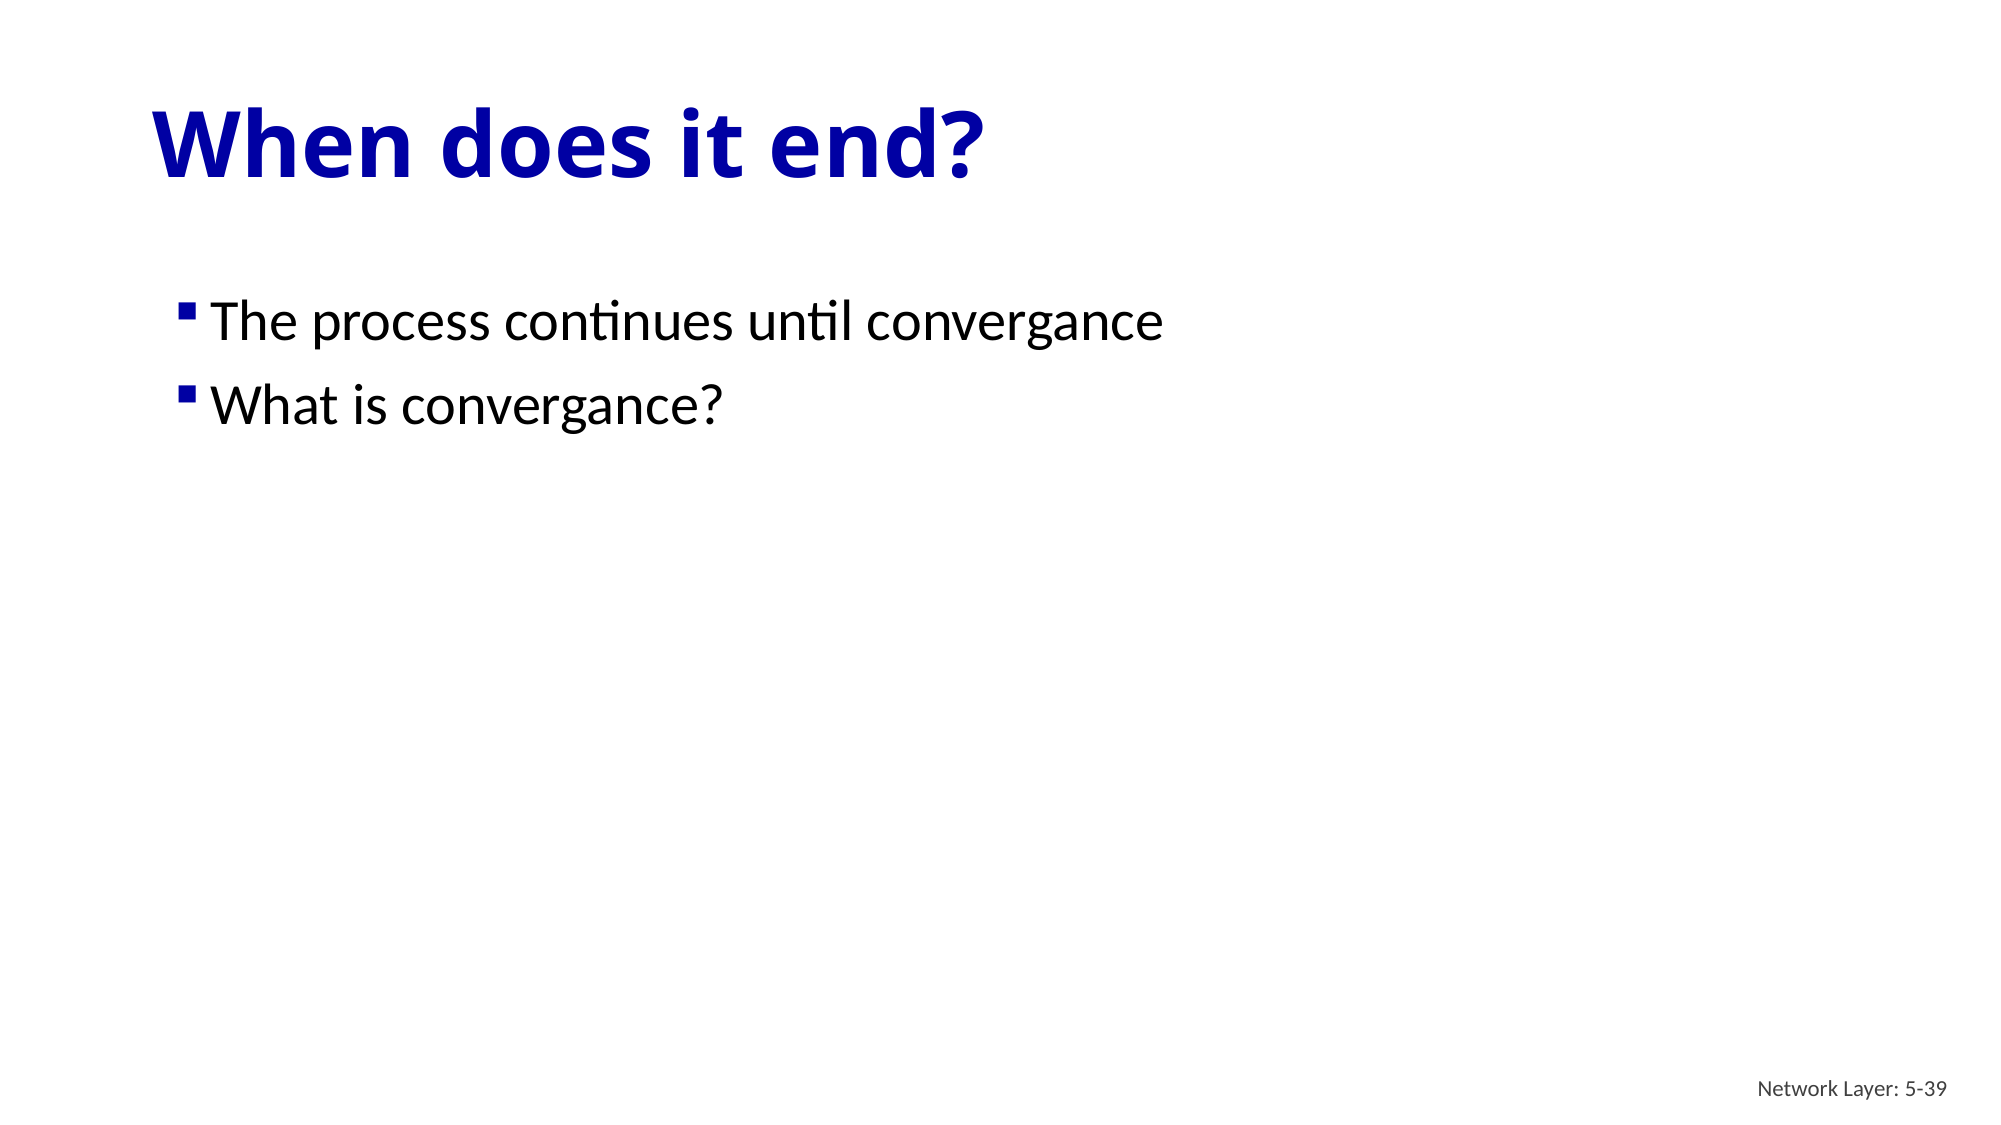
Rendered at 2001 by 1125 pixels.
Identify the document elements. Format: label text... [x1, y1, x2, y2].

title When does it end? [137, 74, 1863, 221]
list The process continues until convergance What is convergance? [137, 282, 1863, 997]
slide_number Network Layer: 5-39 [1512, 1056, 1963, 1117]
